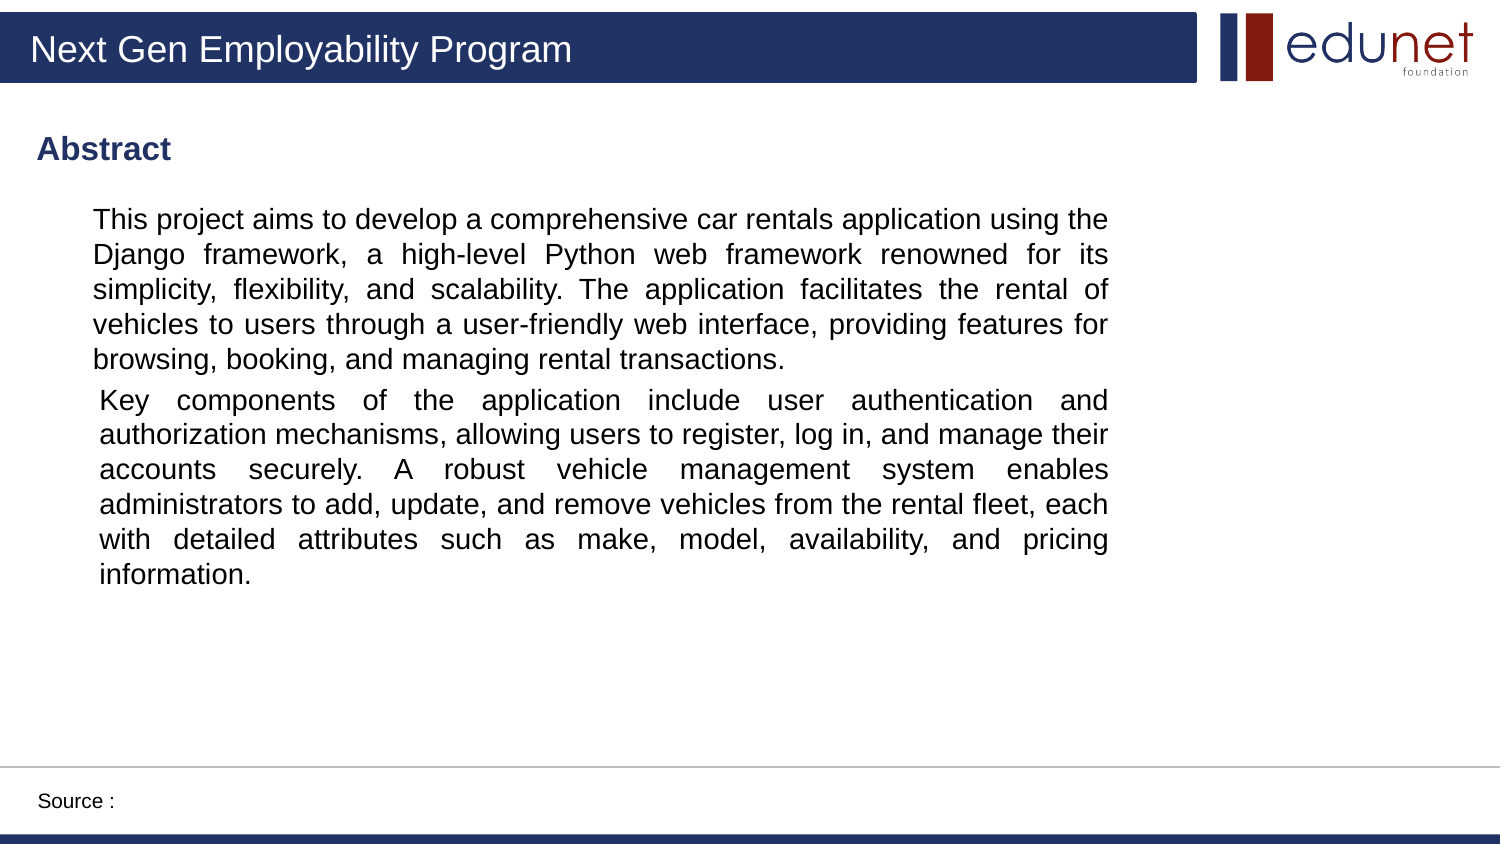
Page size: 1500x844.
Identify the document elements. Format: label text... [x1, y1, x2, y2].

picture [1279, 14, 1482, 83]
text_box This project aims to develop a comprehensive car rentals application using the Django framework, a high-level Python web framework renowned for its simplicity, flexibility, and scalability. The application facilitates the rental of vehicles to users through a user-friendly web interface, providing features for browsing, booking, and managing rental transactions. [78, 193, 1125, 383]
text_box Key components of the application include user authentication and authorization mechanisms, allowing users to register, log in, and manage their accounts securely. A robust vehicle management system enables administrators to add, update, and remove vehicles from the rental fleet, each with detailed attributes such as make, model, availability, and pricing information. [84, 373, 1125, 598]
title Abstract [21, 111, 504, 165]
text_box Source : [22, 776, 139, 826]
